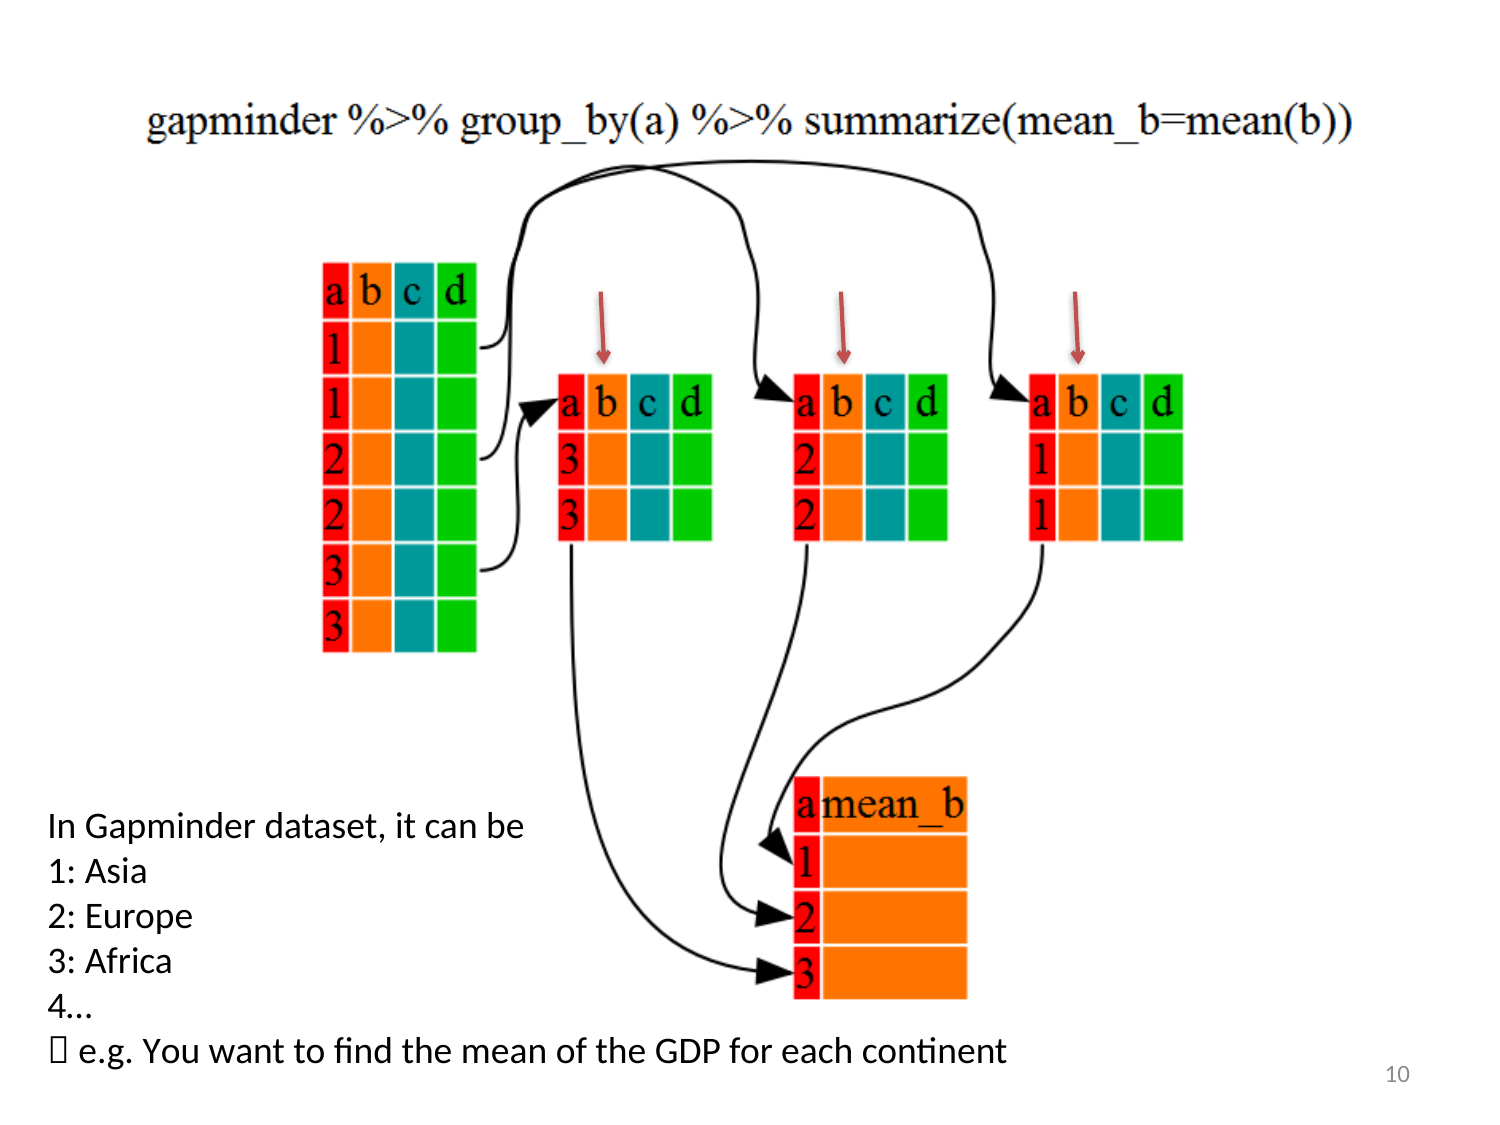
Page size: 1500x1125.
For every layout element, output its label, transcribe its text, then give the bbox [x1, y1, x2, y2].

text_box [1074, 291, 1079, 365]
slide_number 10 [1074, 1042, 1425, 1103]
text_box In Gapminder dataset, it can be 1: Asia 2: Europe 3: Africa 4…  e.g. You want to find the mean of the GDP for each continent [32, 793, 1024, 1079]
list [74, 79, 1426, 1010]
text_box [840, 291, 845, 365]
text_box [600, 291, 605, 365]
